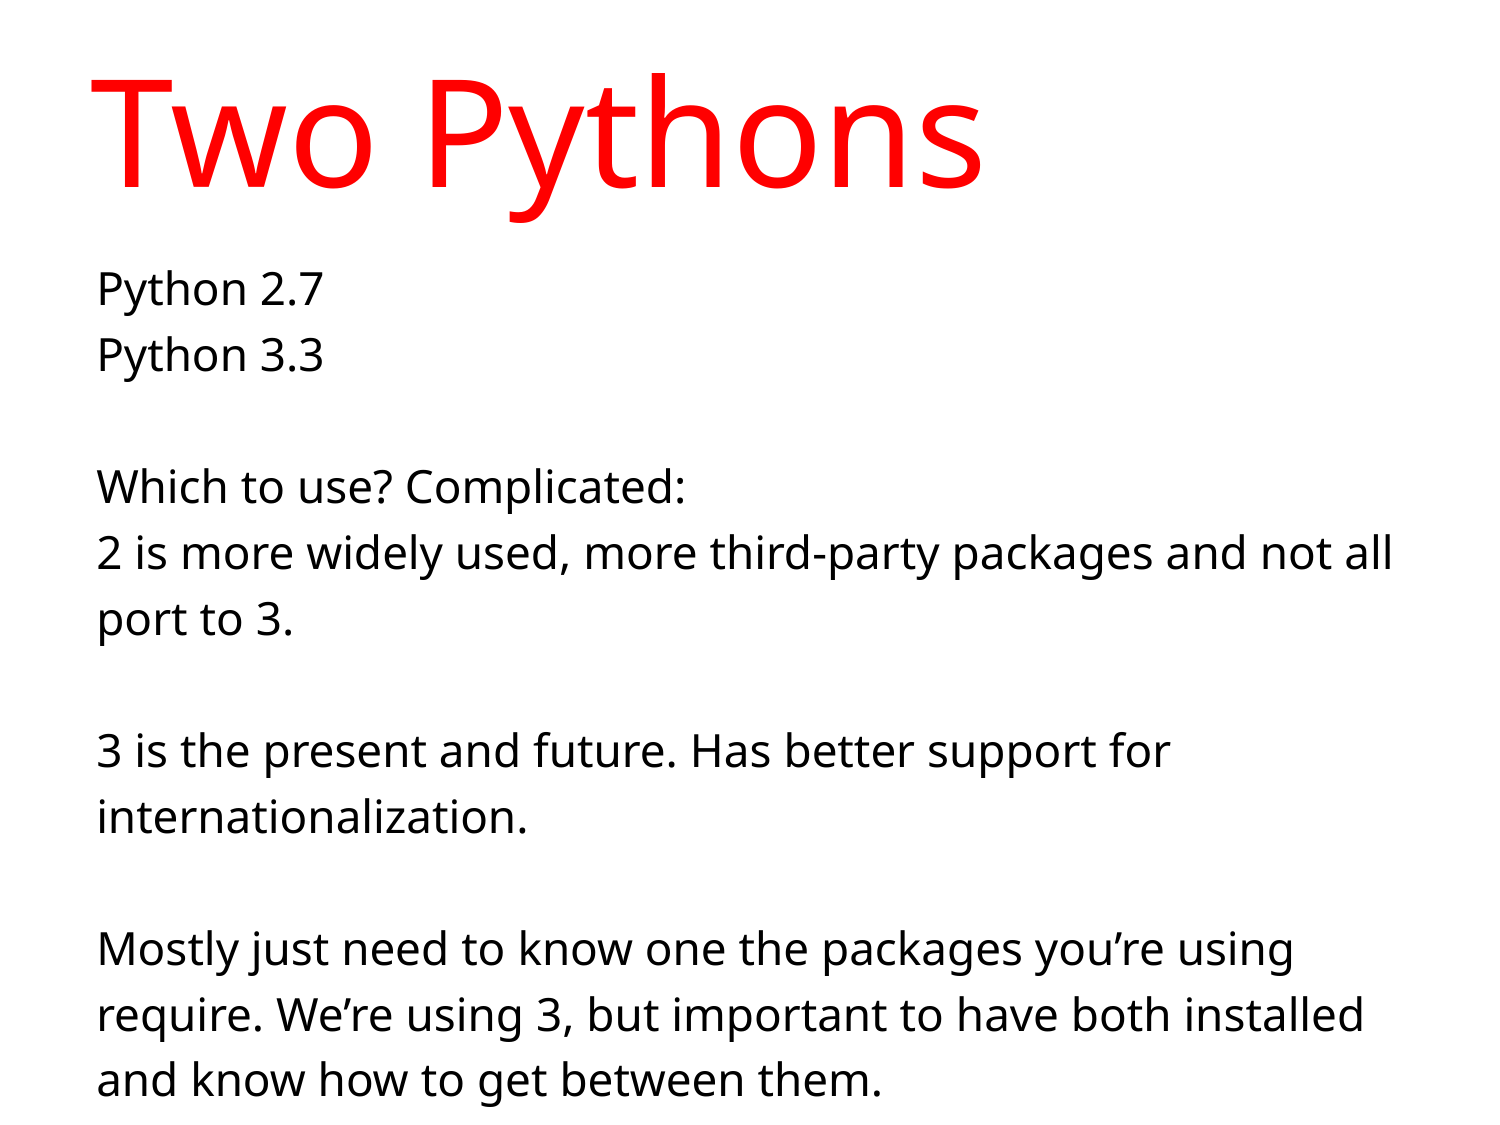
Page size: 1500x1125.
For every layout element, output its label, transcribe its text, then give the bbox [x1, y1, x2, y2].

list Python 2.7 Python 3.3 Which to use? Complicated: 2 is more widely used, more third-party packages and not all port to 3. 3 is the present and future. Has better support for internationalization. Mostly just need to know one the packages you’re using require. We’re using 3, but important to have both installed and know how to get between them. [75, 233, 1425, 1049]
title Two Pythons [75, 45, 1425, 233]
